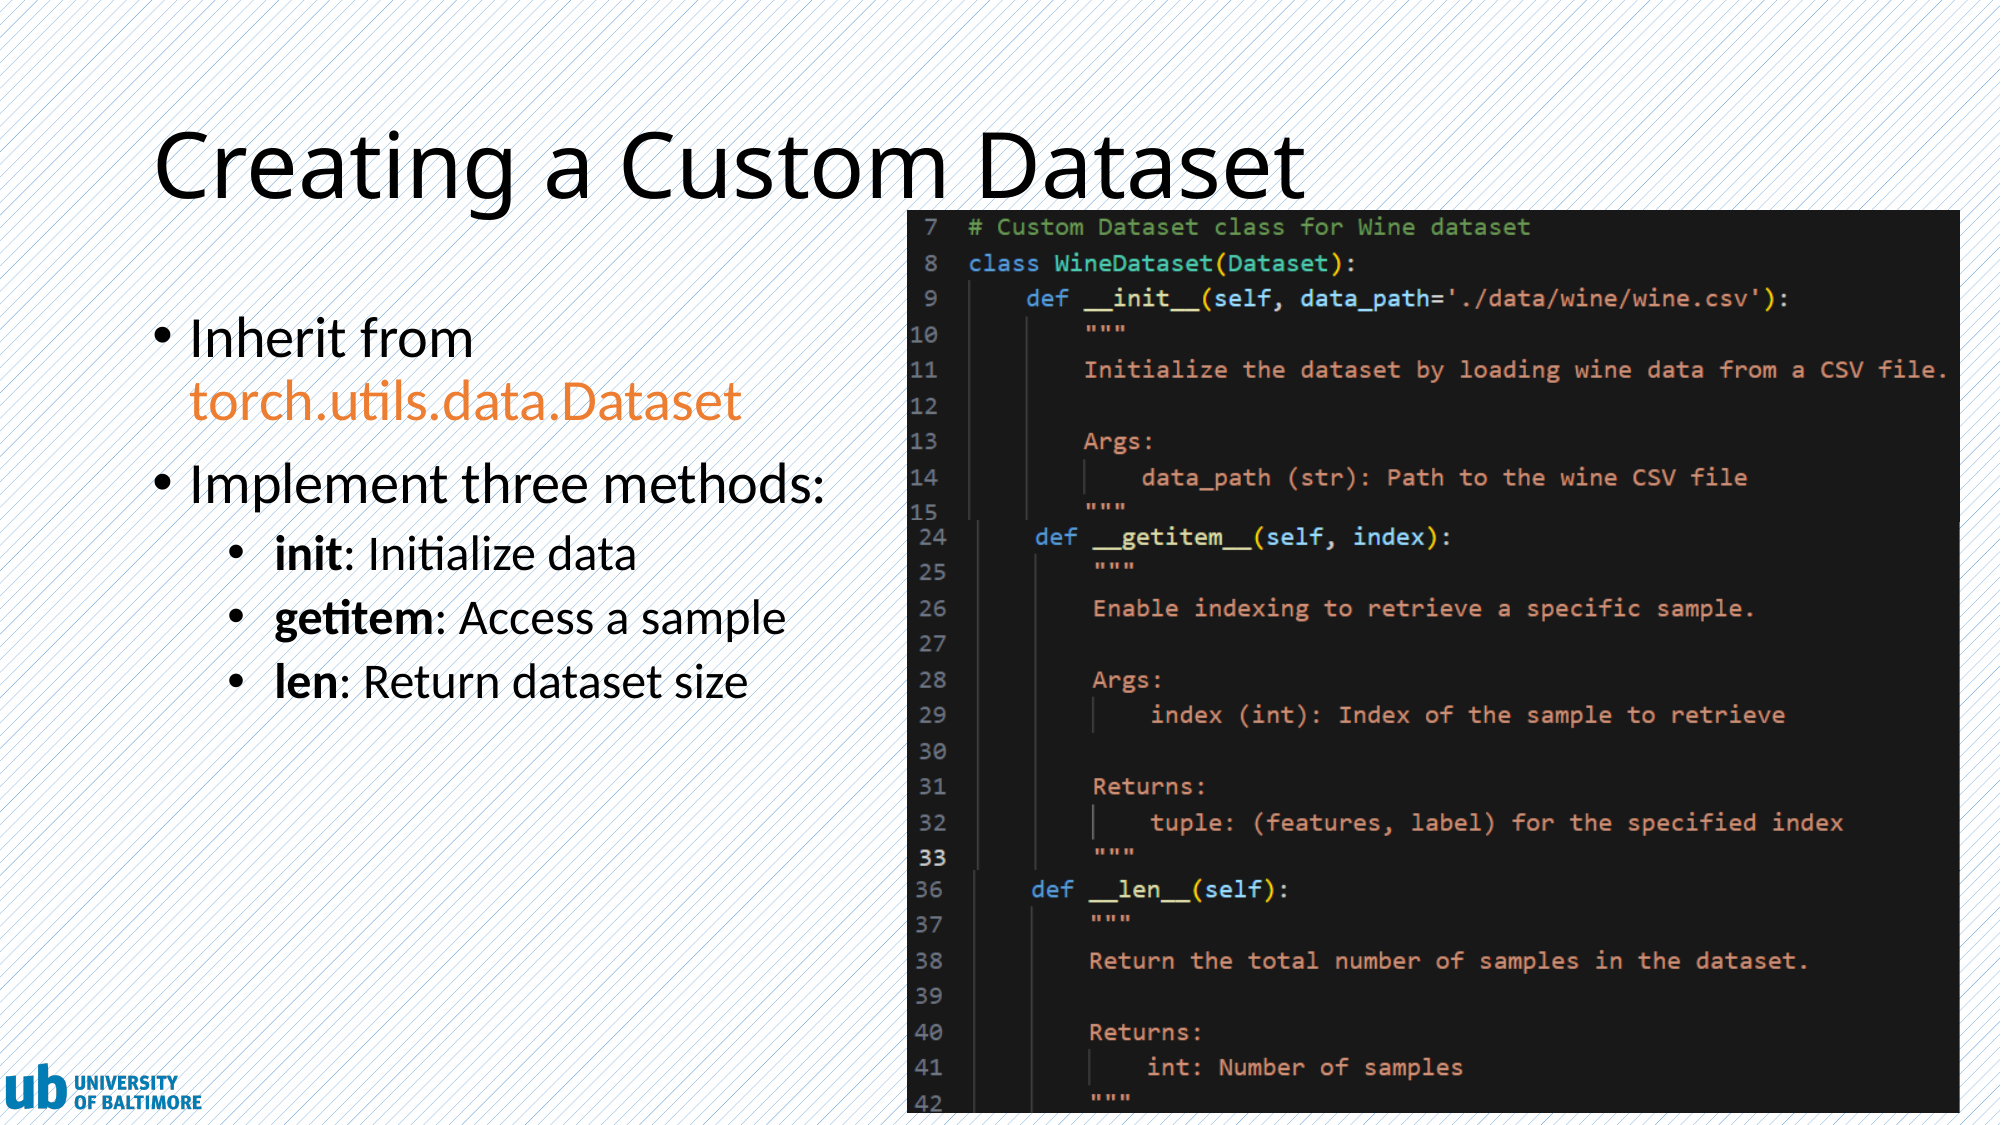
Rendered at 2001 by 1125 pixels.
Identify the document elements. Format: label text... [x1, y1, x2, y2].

picture [906, 210, 1960, 1113]
list Inherit from torch.utils.data.Dataset Implement three methods: init: Initialize data getitem: Access a sample len: Return dataset size [137, 299, 874, 1014]
title Creating a Custom Dataset [137, 59, 1863, 278]
picture [0, 1031, 233, 1125]
